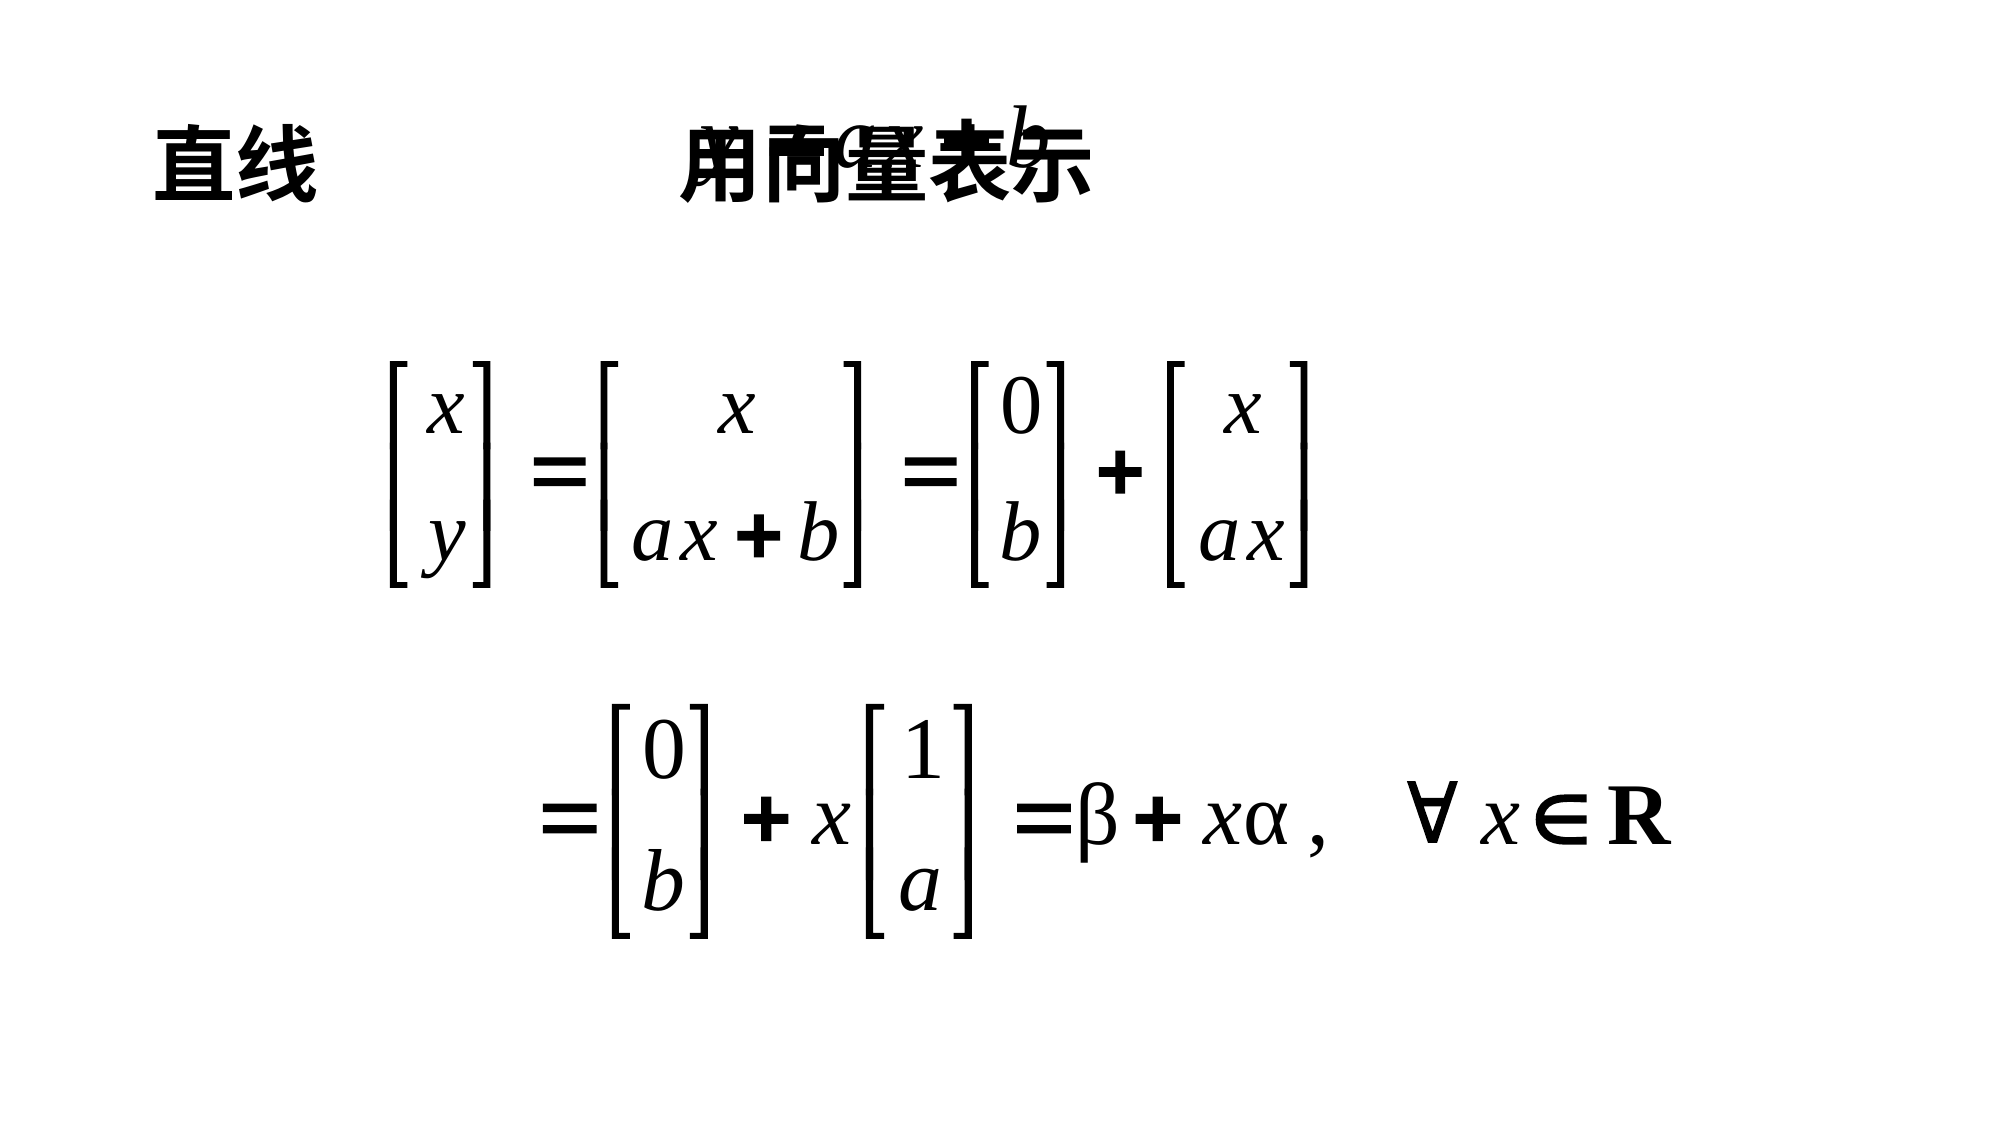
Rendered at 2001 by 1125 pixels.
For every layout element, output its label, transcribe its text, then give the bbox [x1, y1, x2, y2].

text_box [524, 692, 1683, 950]
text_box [373, 349, 1334, 599]
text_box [680, 90, 1066, 203]
title 直线 用向量表示 [137, 59, 1863, 278]
